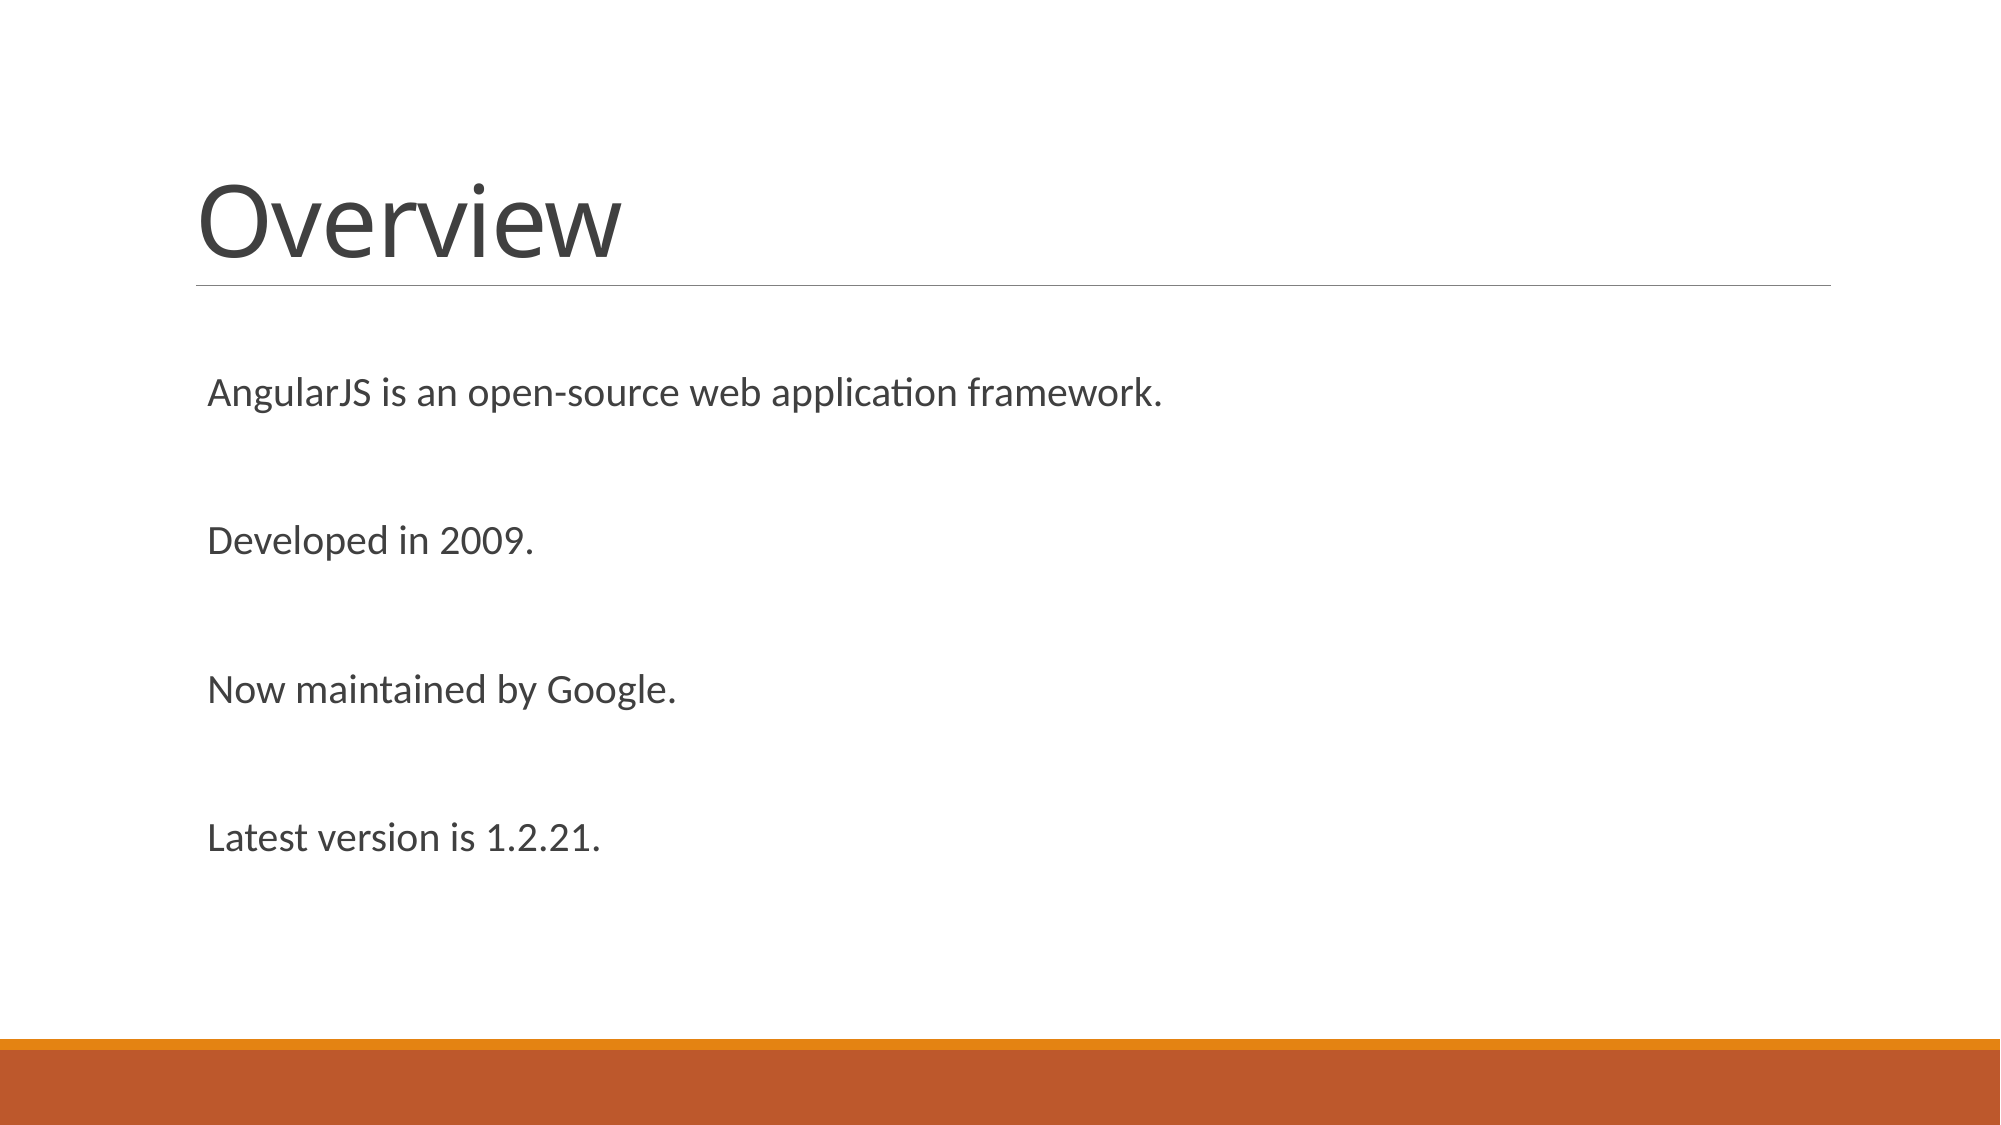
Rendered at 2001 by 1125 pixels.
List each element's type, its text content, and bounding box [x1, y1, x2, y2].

title Overview [180, 47, 1830, 285]
list AngularJS is an open-source web application framework. Developed in 2009. Now maintained by Google. Latest version is 1.2.21. [192, 363, 1843, 1024]
